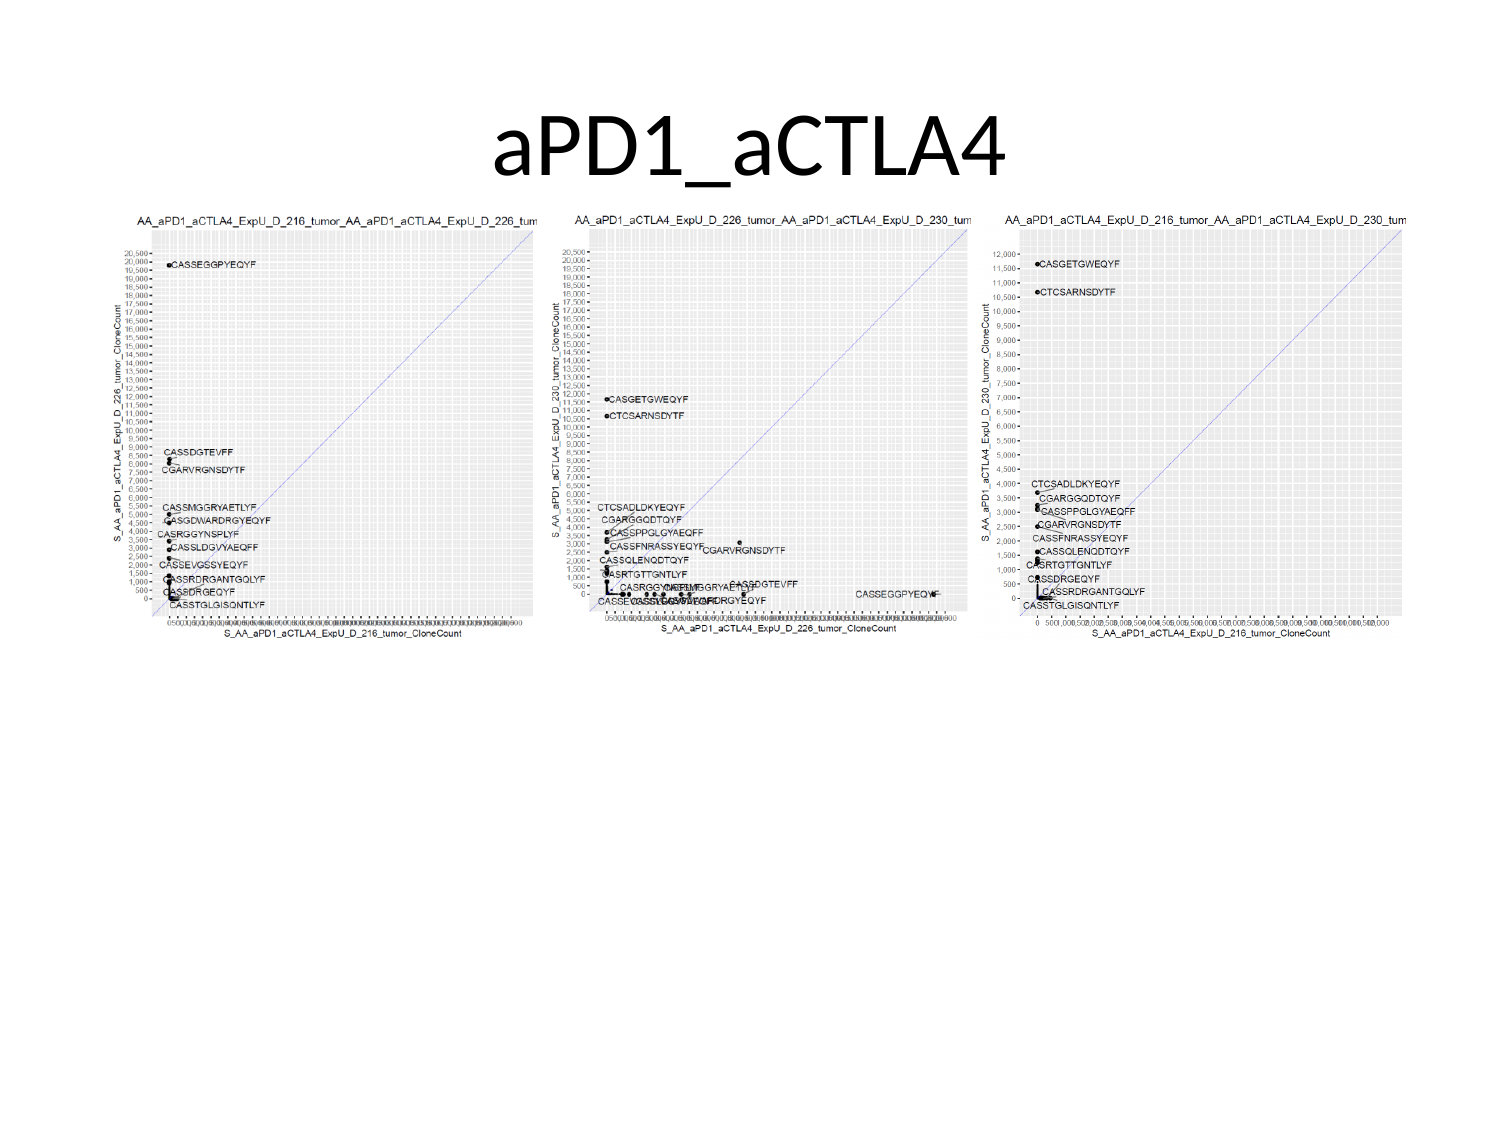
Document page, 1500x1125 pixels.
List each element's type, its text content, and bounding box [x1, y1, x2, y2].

picture [974, 211, 1406, 643]
picture [545, 211, 972, 637]
picture [107, 212, 538, 643]
title aPD1_aCTLA4 [75, 45, 1425, 233]
